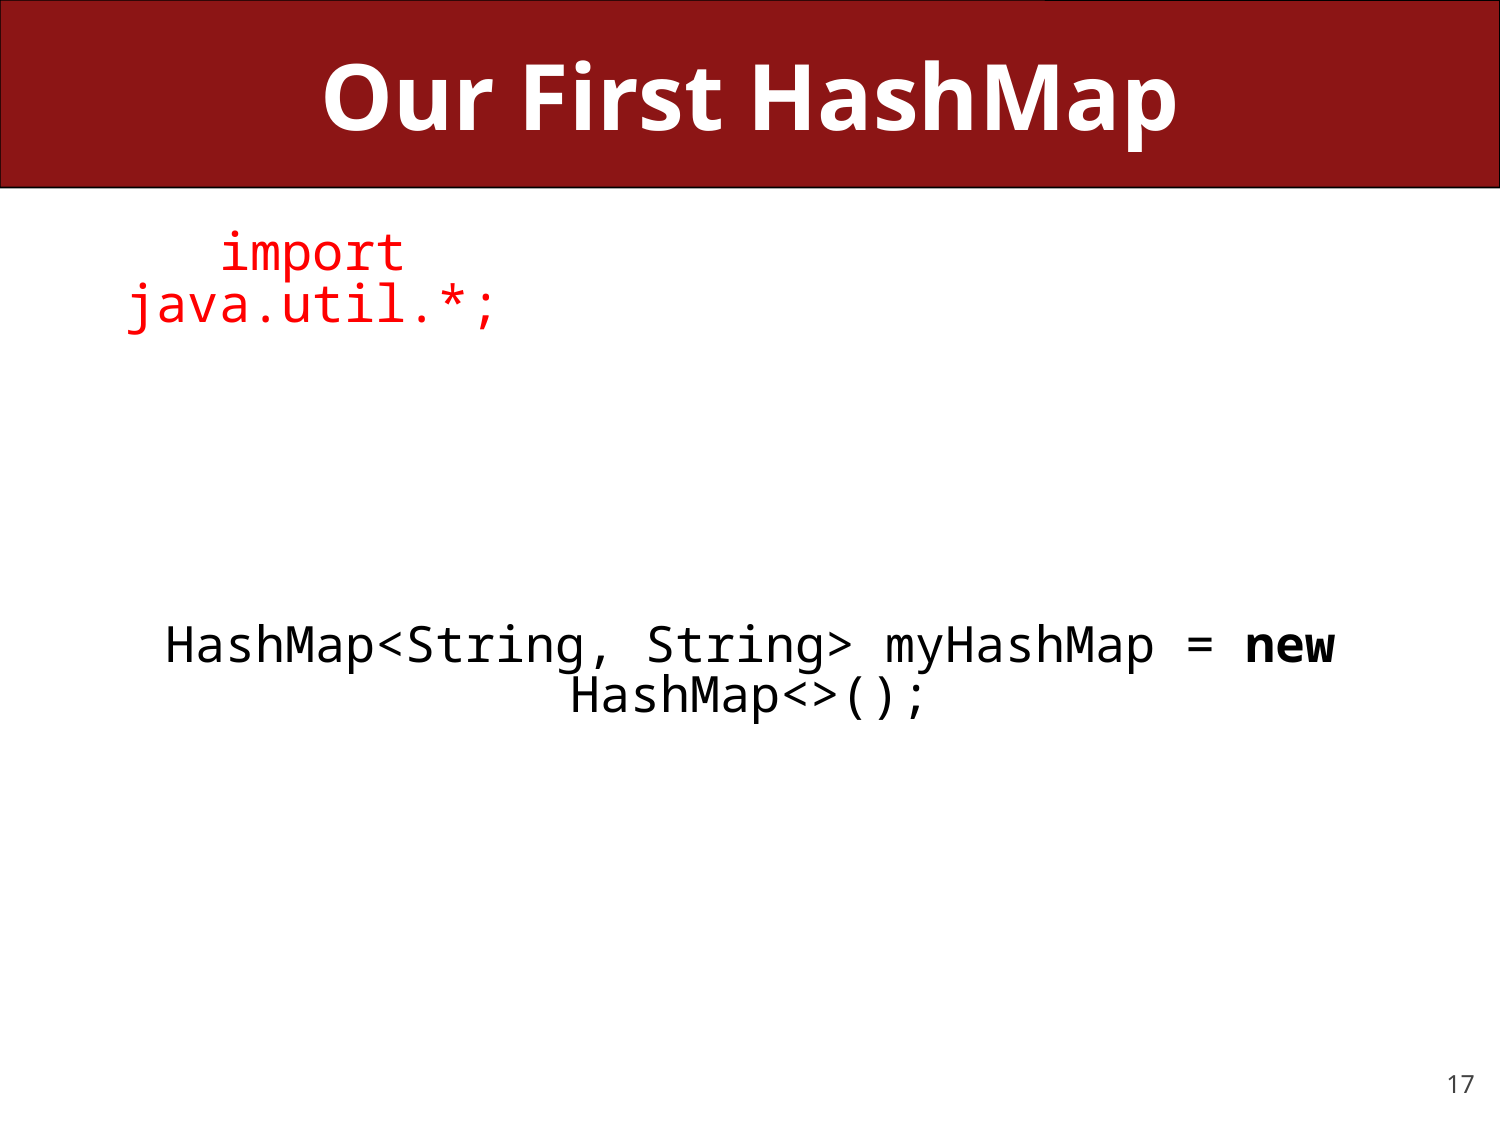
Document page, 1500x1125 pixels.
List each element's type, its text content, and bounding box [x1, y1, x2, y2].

title Our First HashMap [75, 0, 1425, 188]
text_box import java.util.*; [15, 214, 611, 276]
text_box HashMap<String, String> myHashMap = new HashMap<>(); [0, 607, 1500, 667]
